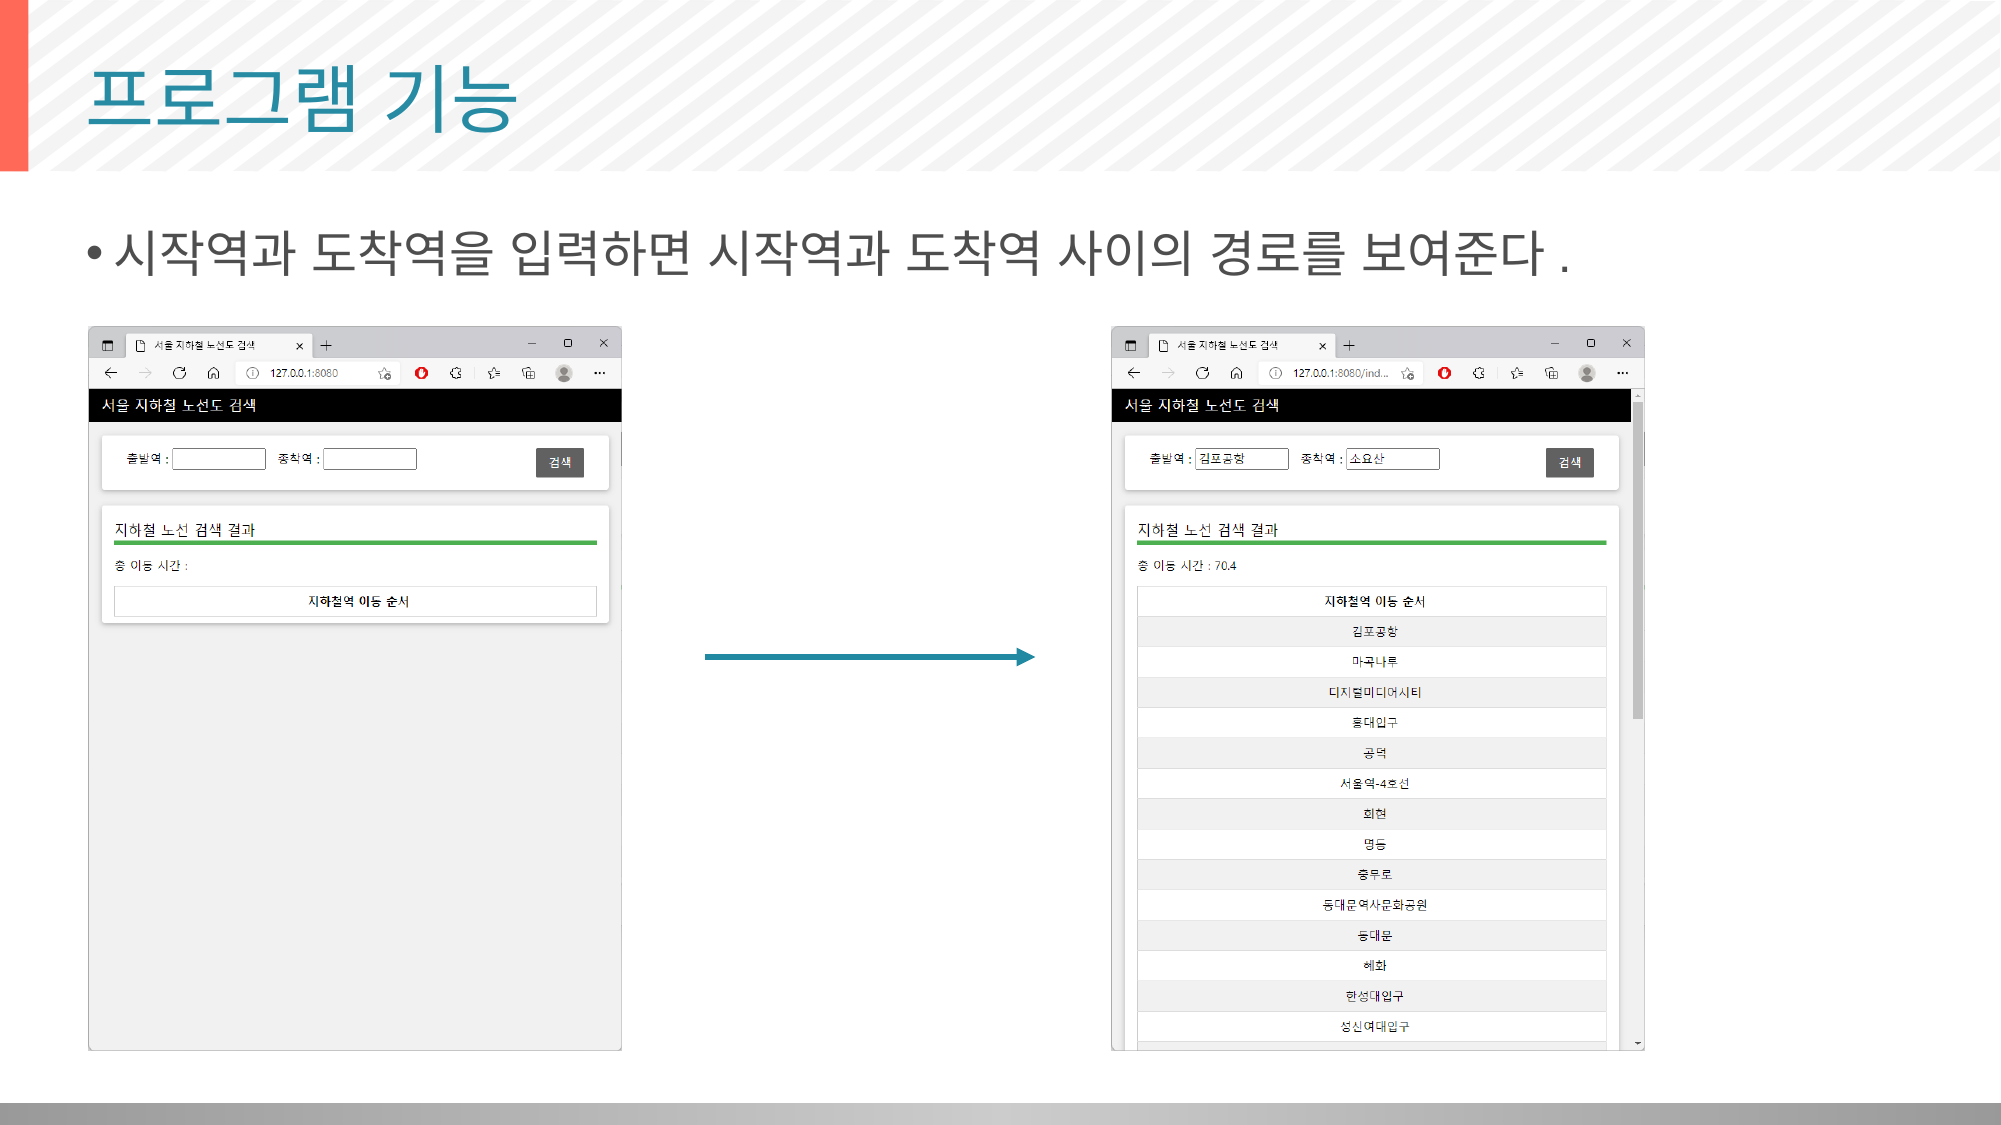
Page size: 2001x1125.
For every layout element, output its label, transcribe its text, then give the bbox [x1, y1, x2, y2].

title 프로그램 기능 [70, 20, 1925, 175]
list 시작역과 도착역을 입력하면 시작역과 도착역 사이의 경로를 보여준다. [70, 214, 1925, 1029]
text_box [120, 423, 473, 510]
picture [1111, 326, 1645, 1051]
picture [88, 326, 622, 1051]
